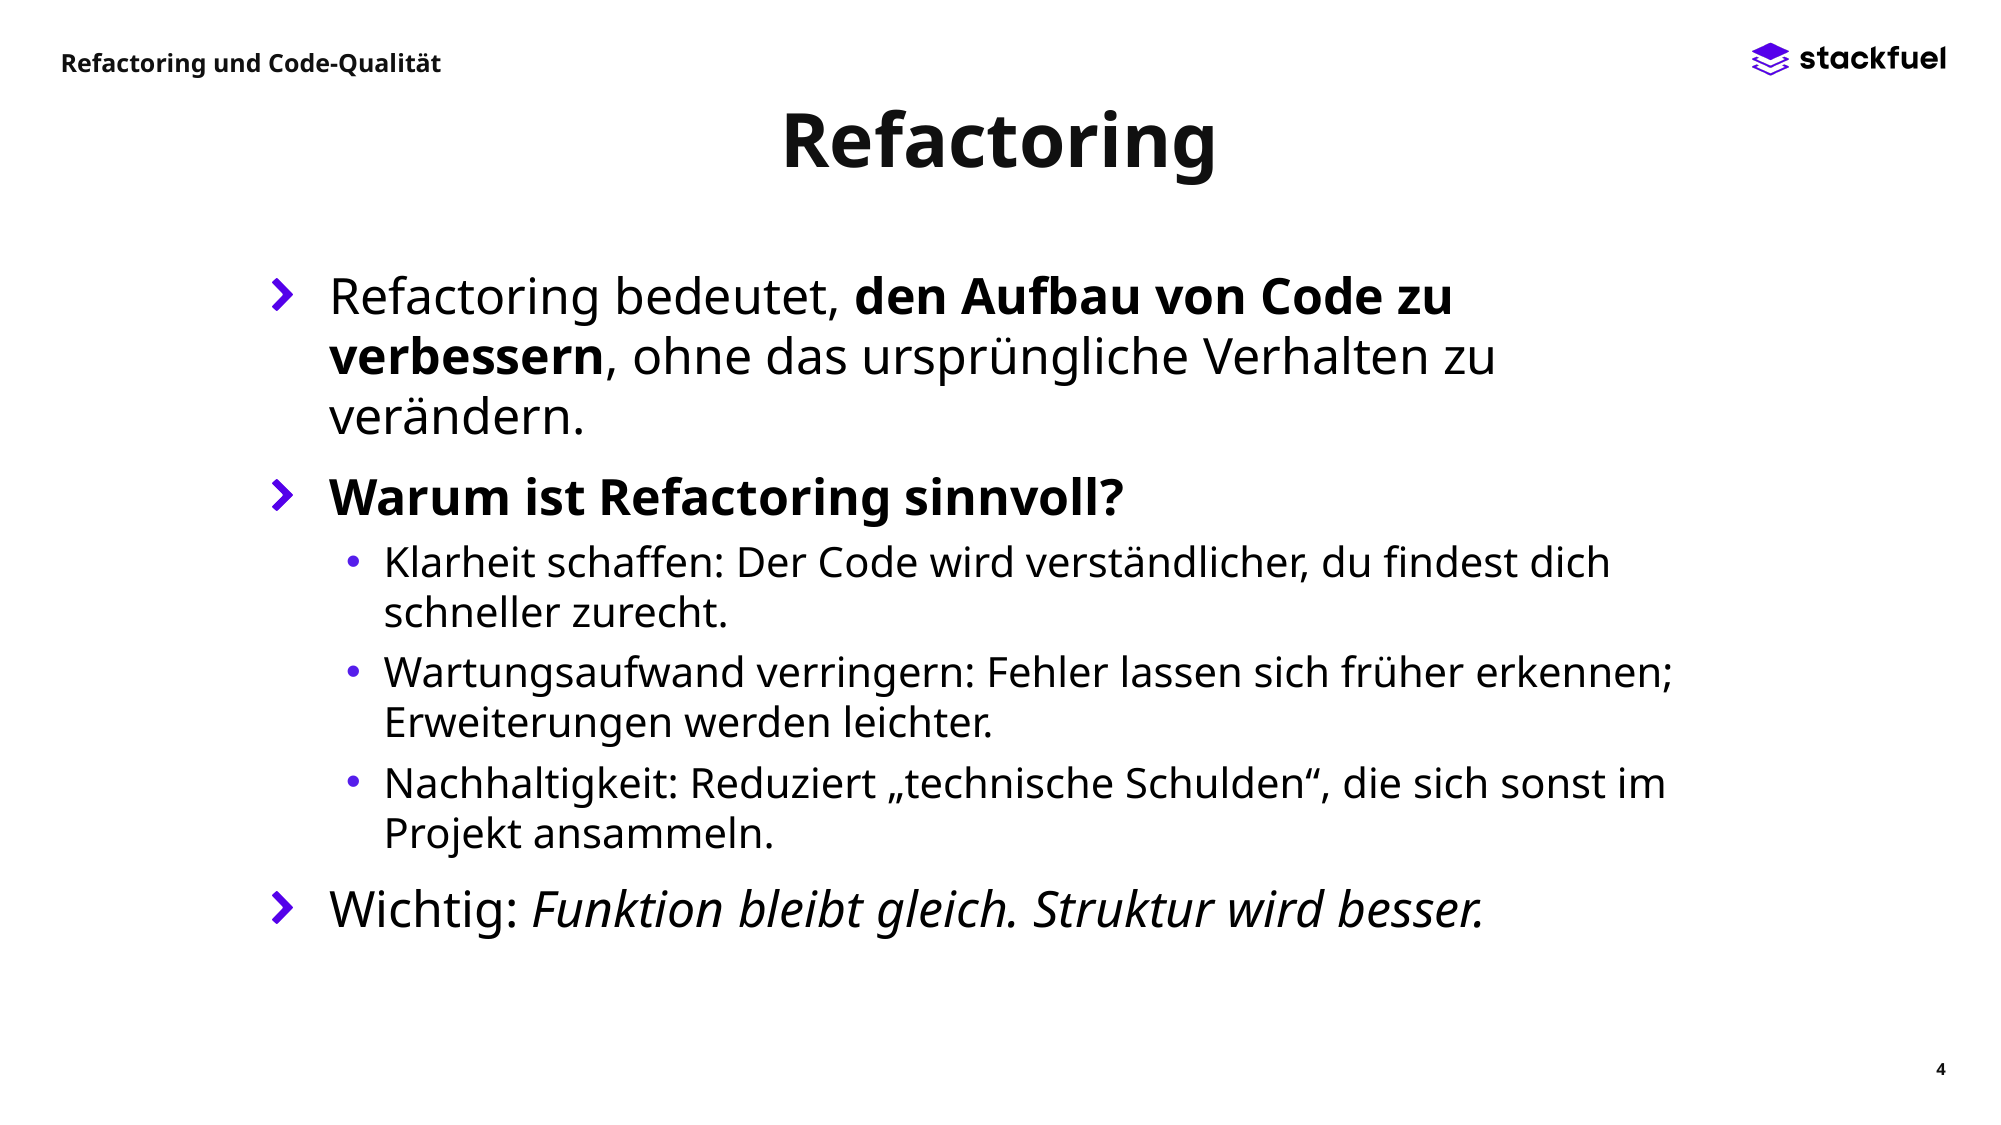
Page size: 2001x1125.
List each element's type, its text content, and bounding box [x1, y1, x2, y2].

picture [272, 891, 305, 924]
list Refactoring bedeutet, den Aufbau von Code zu verbessern, ohne das ursprüngliche Verhalten zu verändern. Warum ist Refactoring sinnvoll? Klarheit schaffen: Der Code wird verständlicher, du findest dich schneller zurecht. Wartungsaufwand verringern: Fehler lassen sich früher erkennen; Erweiterungen werden leichter. Nachhaltigkeit: Reduziert „technische Schulden“, die sich sonst im Projekt ansammeln. Wichtig: Funktion bleibt gleich. Struktur wird besser. [256, 256, 1744, 909]
picture [1715, 10, 1982, 108]
picture [272, 278, 305, 311]
list Refactoring [319, 85, 1681, 183]
list Refactoring und Code-Qualität [45, 43, 1000, 78]
picture [272, 479, 305, 511]
